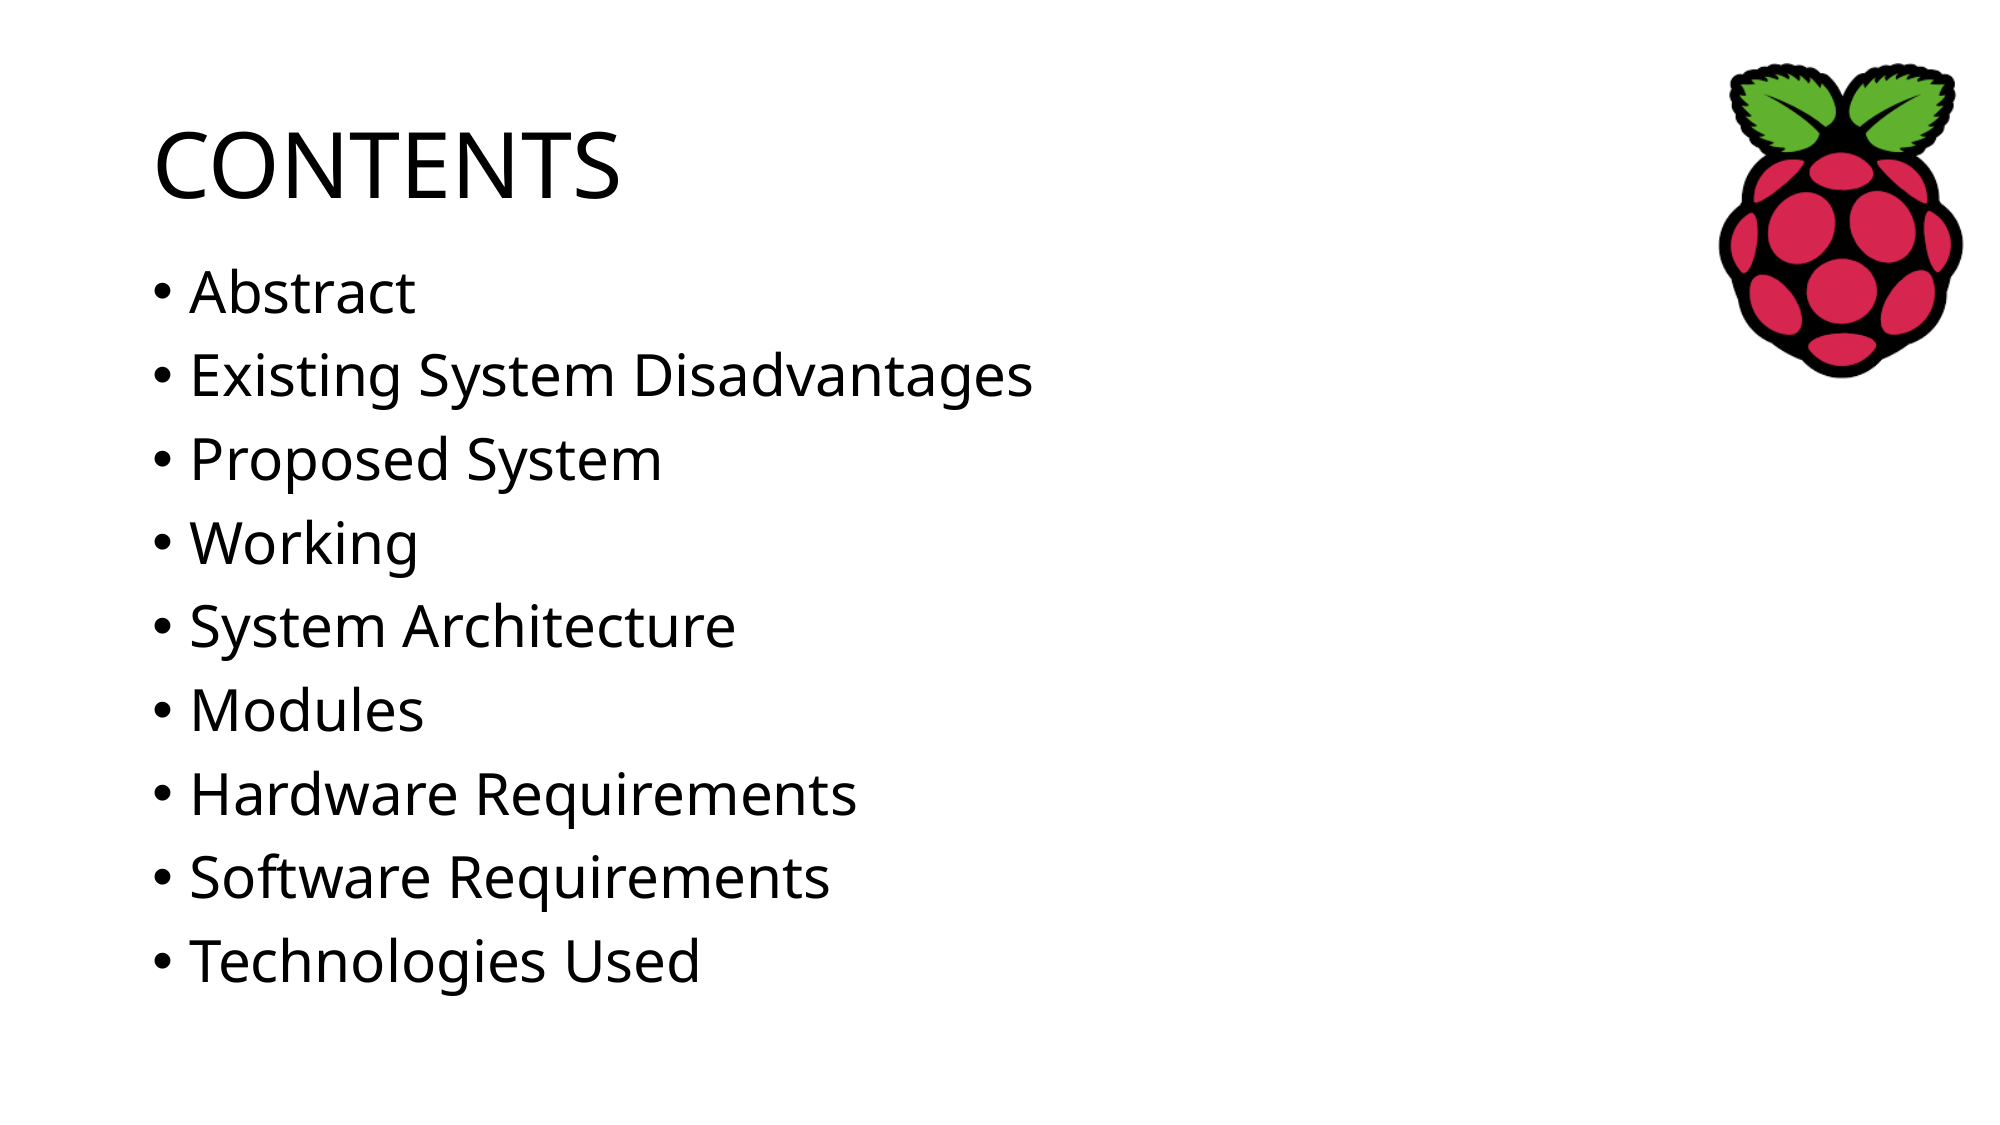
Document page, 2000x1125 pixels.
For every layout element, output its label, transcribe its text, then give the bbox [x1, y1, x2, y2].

title CONTENTS [137, 59, 1862, 255]
list Abstract Existing System Disadvantages Proposed System Working System Architecture Modules Hardware Requirements Software Requirements Technologies Used [137, 255, 1862, 1014]
picture [1717, 62, 1965, 380]
